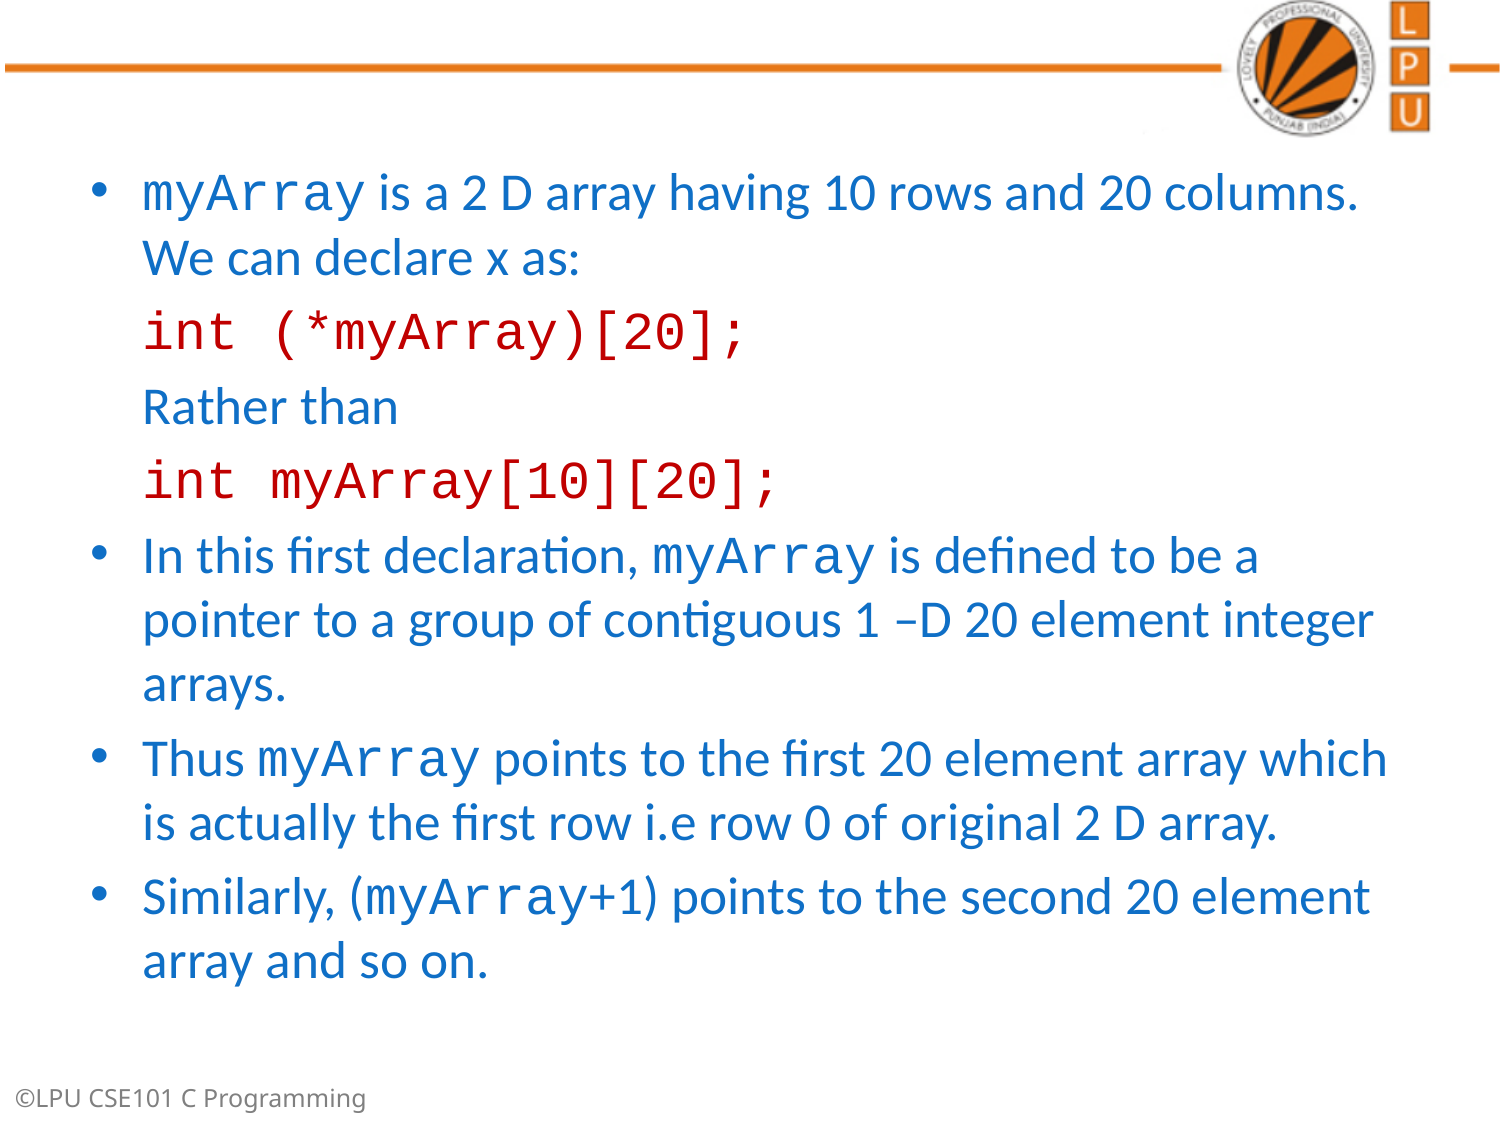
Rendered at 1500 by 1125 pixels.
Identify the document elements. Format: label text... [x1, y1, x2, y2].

list myArray is a 2 D array having 10 rows and 20 columns. We can declare x as: int (*myArray)[20]; Rather than int myArray[10][20]; In this first declaration, myArray is defined to be a pointer to a group of contiguous 1 –D 20 element integer arrays. Thus myArray points to the first 20 element array which is actually the first row i.e row 0 of original 2 D array. Similarly, (myArray+1) points to the second 20 element array and so on. [75, 149, 1425, 1005]
picture [5, 0, 1500, 155]
